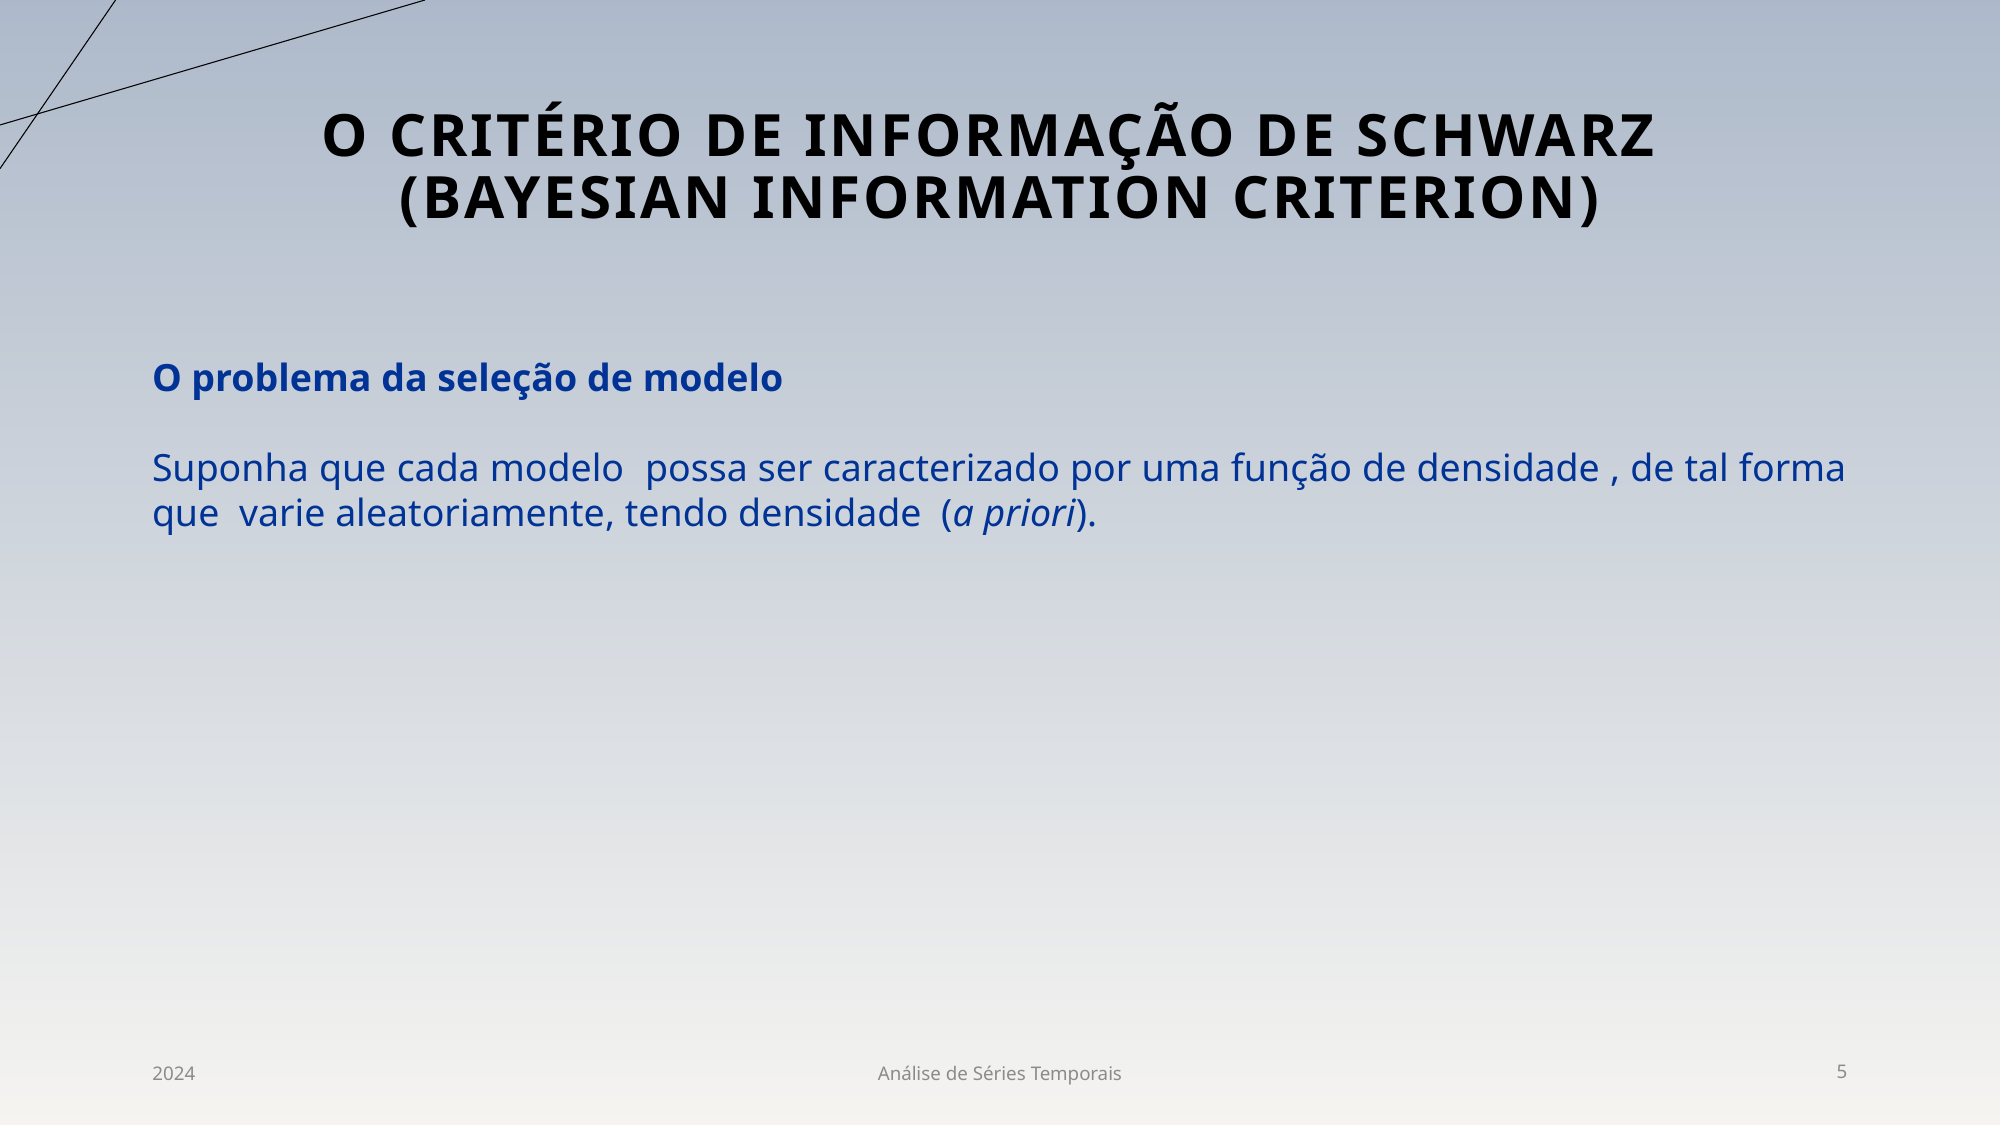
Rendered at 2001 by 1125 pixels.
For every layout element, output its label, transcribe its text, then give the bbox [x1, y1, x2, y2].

title O Critério de informação de SCHWARZ (BAYESIAN INFORMATION CRITERION) [137, 59, 1863, 278]
footer Análise de Séries Temporais [662, 1042, 1338, 1103]
slide_number 2024 [137, 1042, 588, 1103]
slide_number 5 [1412, 1042, 1863, 1103]
